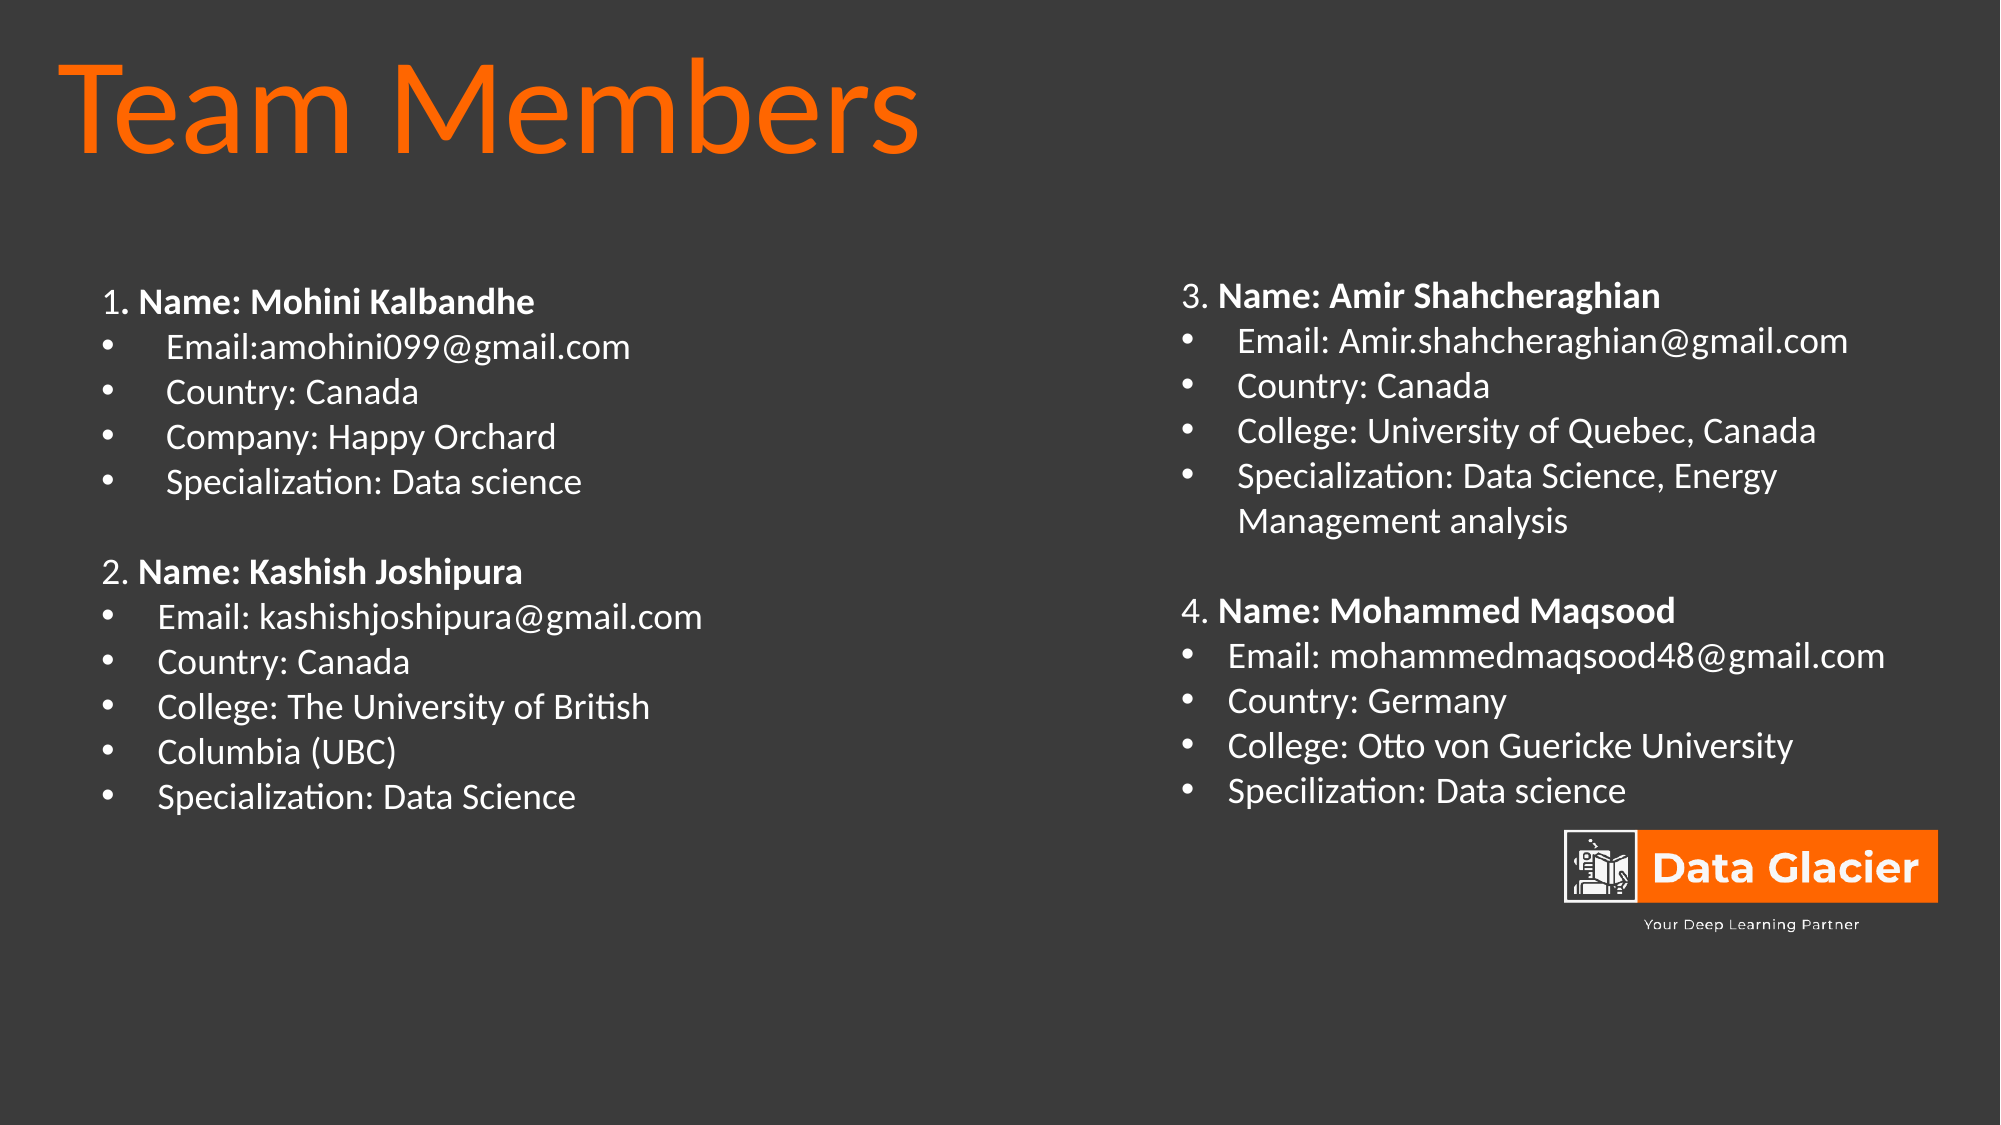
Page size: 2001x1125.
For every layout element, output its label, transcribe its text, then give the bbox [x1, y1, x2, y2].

picture [1560, 689, 1942, 1072]
text_box 3. Name: Amir Shahcheraghian Email: Amir.shahcheraghian@gmail.com Country: Canada College: University of Quebec, Canada Specialization: Data Science, Energy Management analysis 4. Name: Mohammed Maqsood Email: mohammedmaqsood48@gmail.com Country: Germany College: Otto von Guericke University Specilization: Data science [1166, 264, 1928, 819]
text_box Team Members [43, 8, 939, 189]
text_box 1. Name: Mohini Kalbandhe Email:amohini099@gmail.com Country: Canada Company: Happy Orchard Specialization: Data science 2. Name: Kashish Joshipura Email: kashishjoshipura@gmail.com Country: Canada College: The University of British Columbia (UBC) Specialization: Data Science [86, 269, 799, 870]
